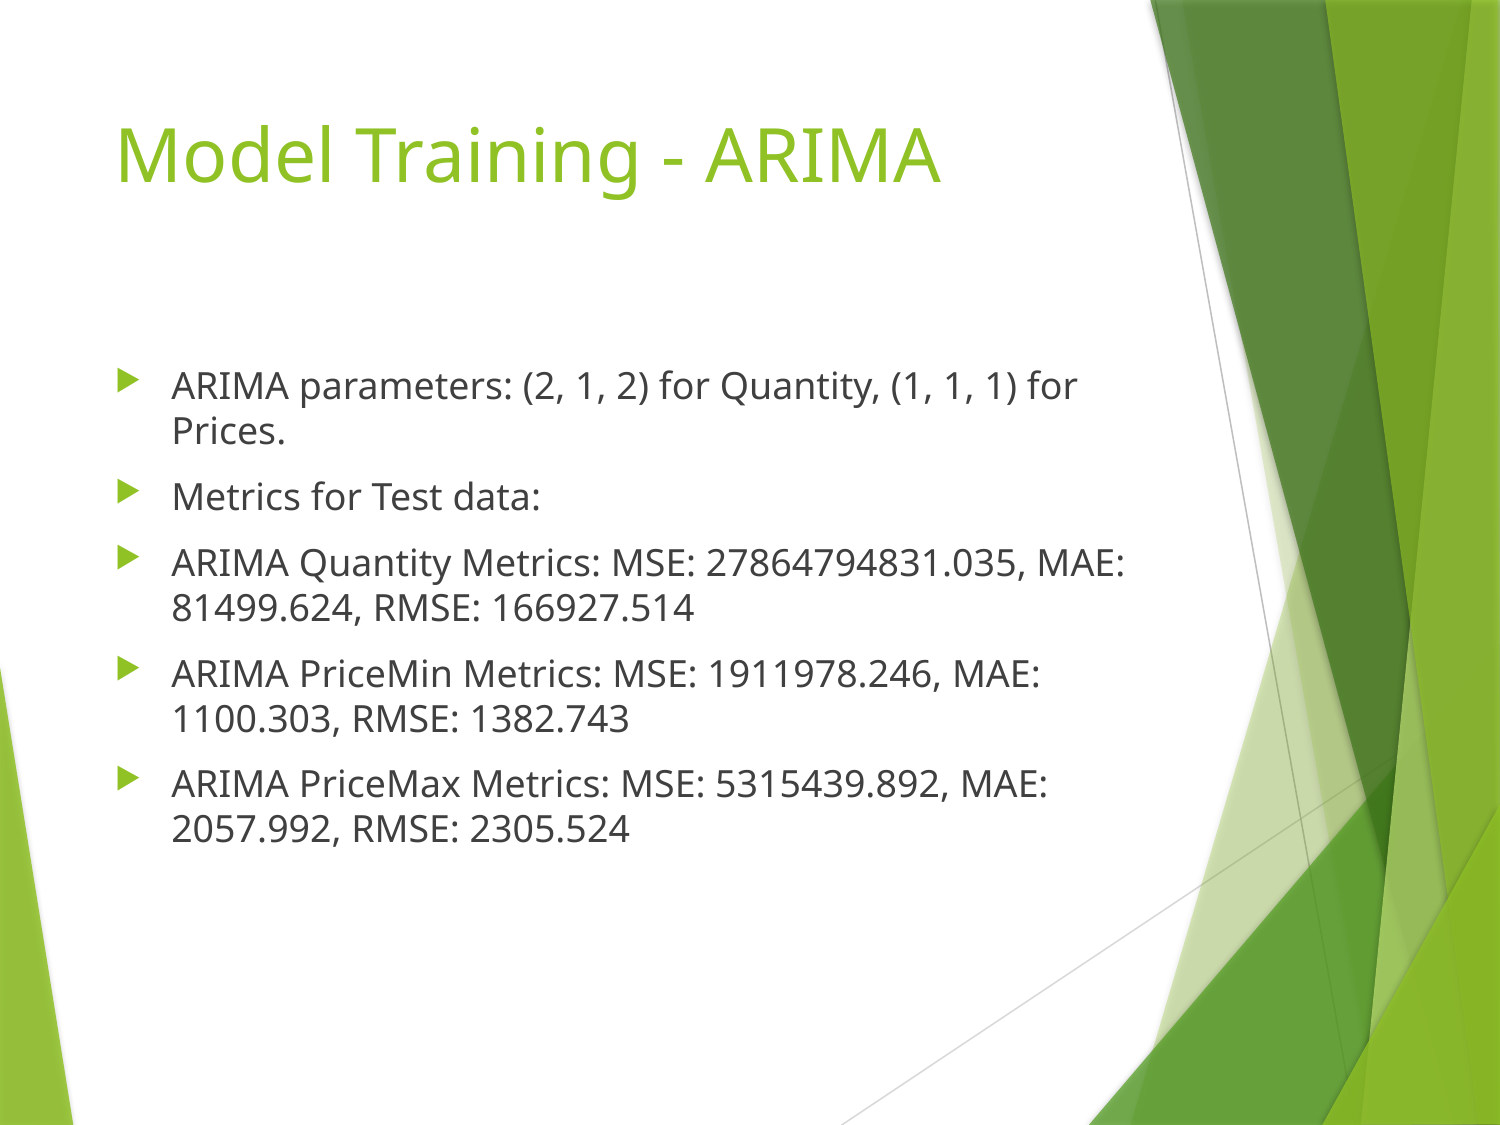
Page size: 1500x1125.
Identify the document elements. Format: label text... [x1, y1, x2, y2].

list ARIMA parameters: (2, 1, 2) for Quantity, (1, 1, 1) for Prices. Metrics for Test data: ARIMA Quantity Metrics: MSE: 27864794831.035, MAE: 81499.624, RMSE: 166927.514 ARIMA PriceMin Metrics: MSE: 1911978.246, MAE: 1100.303, RMSE: 1382.743 ARIMA PriceMax Metrics: MSE: 5315439.892, MAE: 2057.992, RMSE: 2305.524 [99, 354, 1142, 992]
title Model Training - ARIMA [99, 99, 1142, 317]
